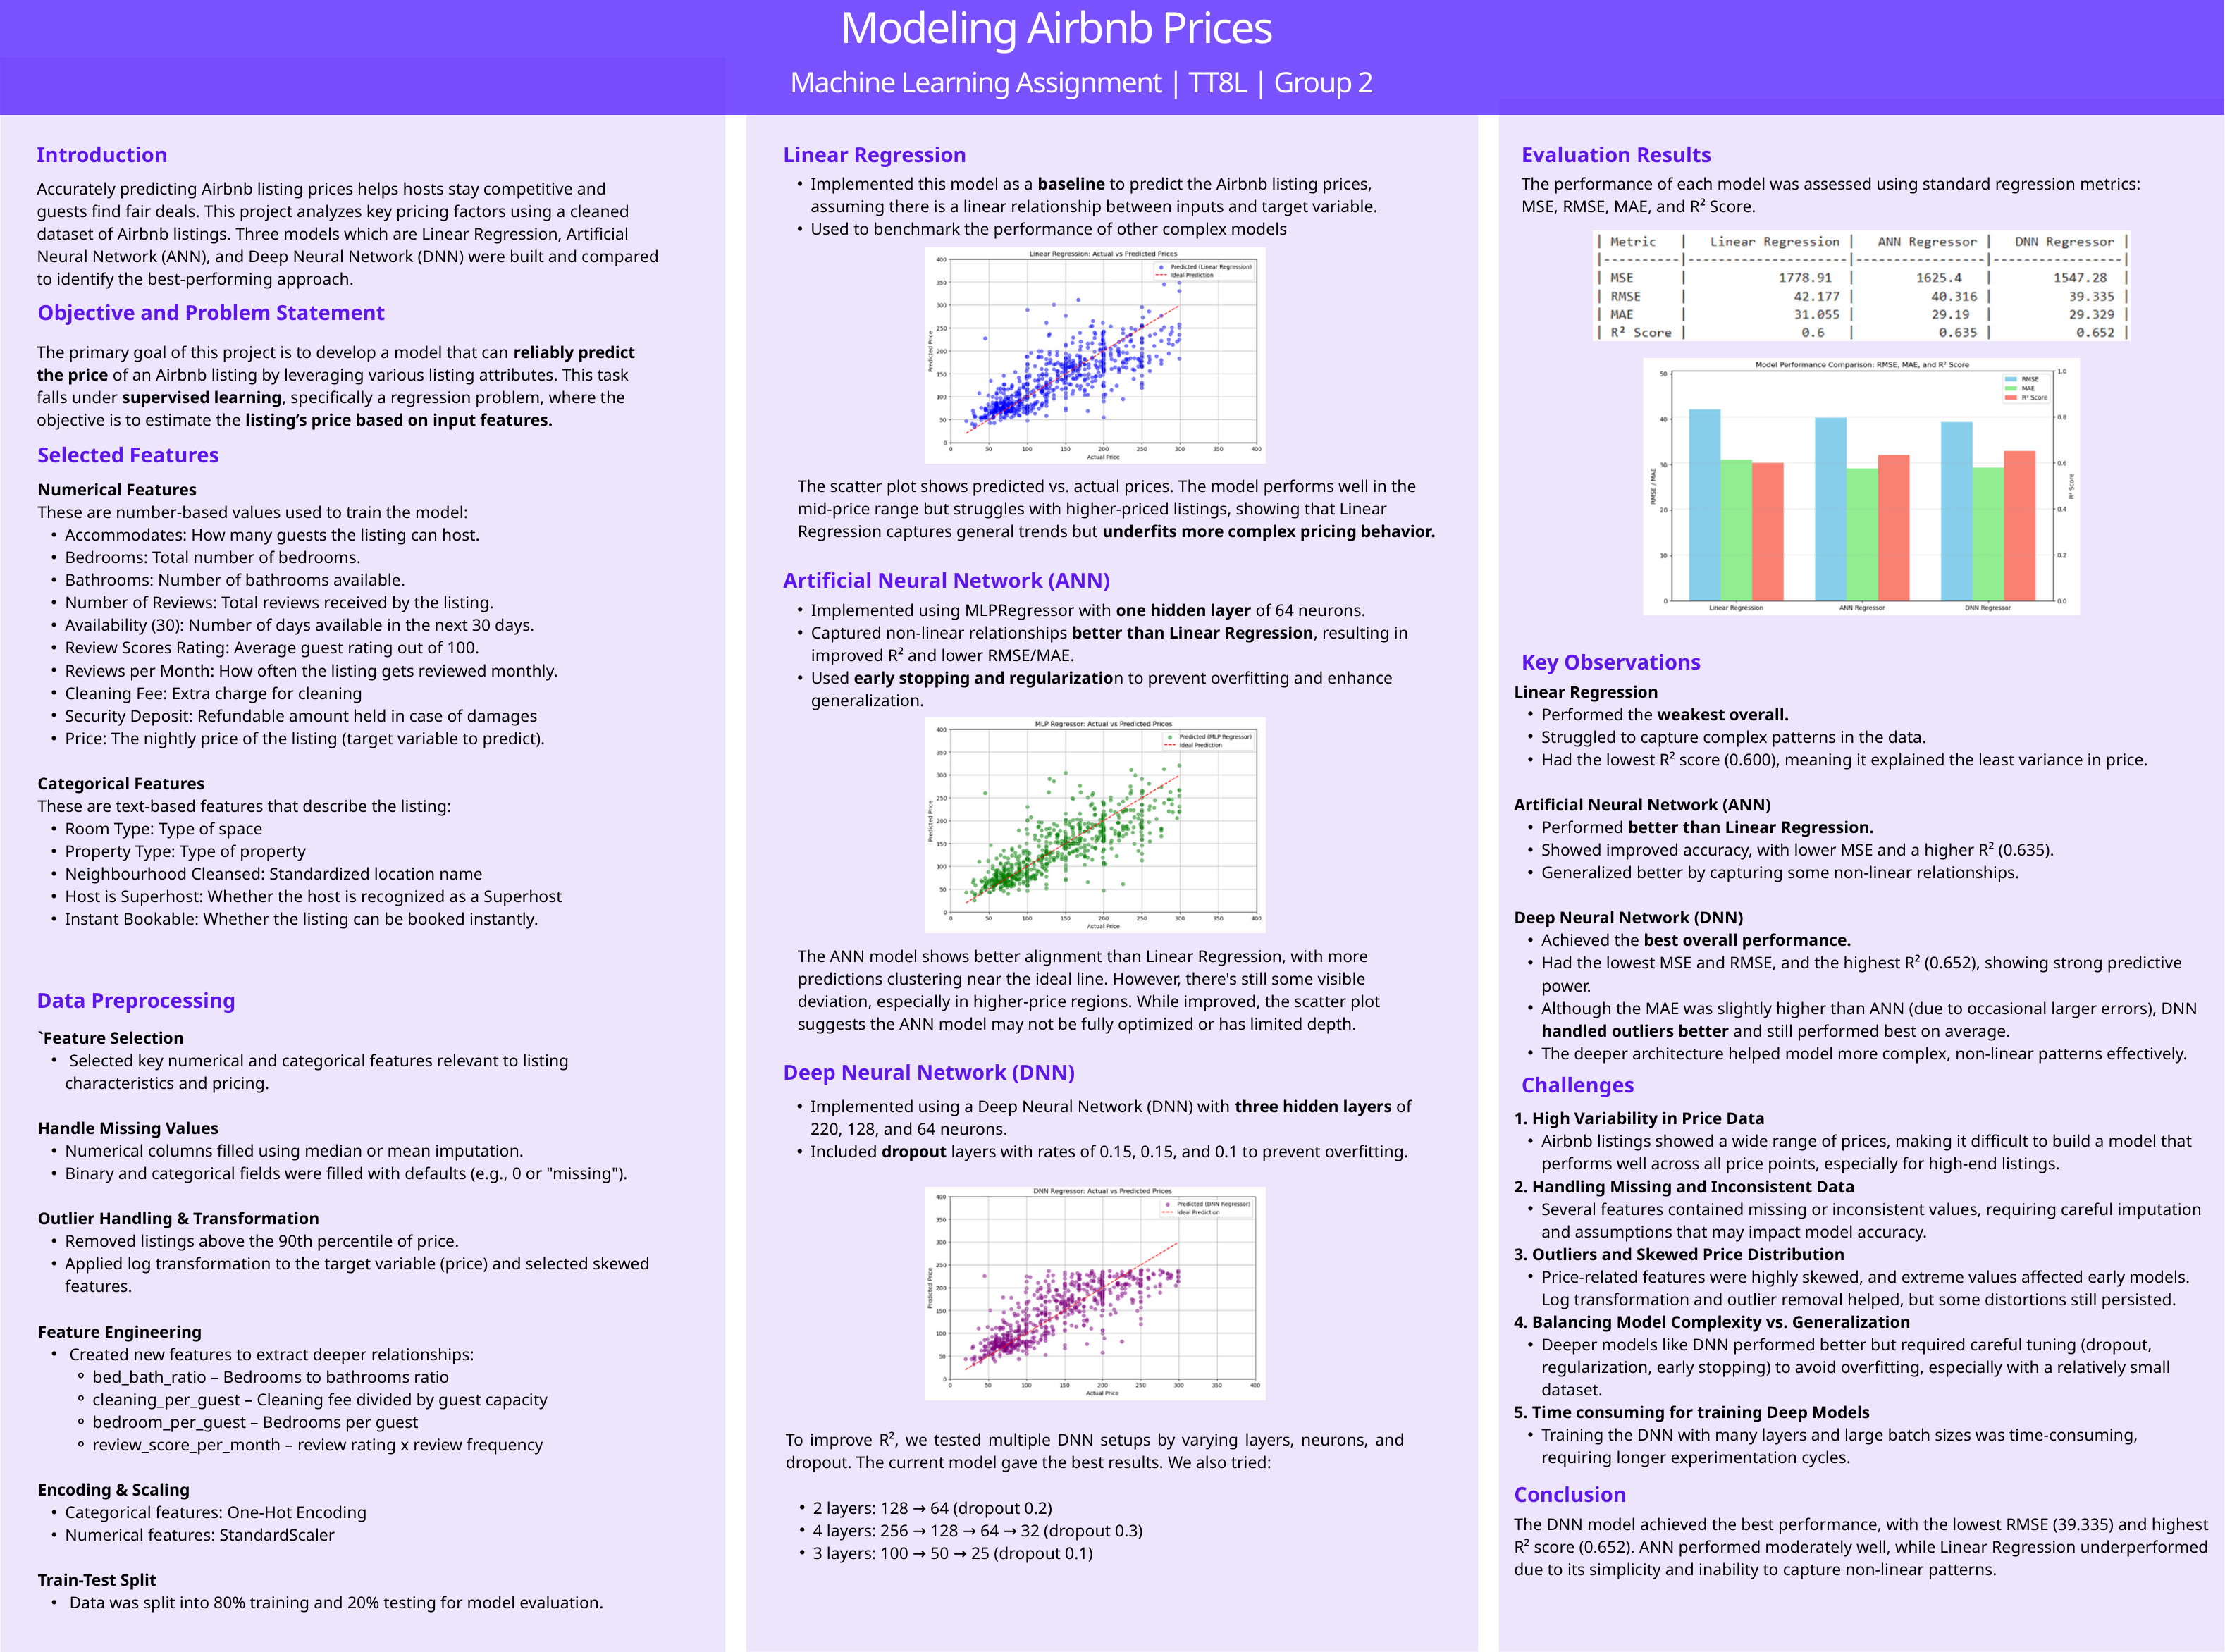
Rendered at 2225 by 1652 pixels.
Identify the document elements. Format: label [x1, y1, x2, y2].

text_box [0, 0, 2225, 116]
text_box [1498, 98, 2225, 1652]
text_box [0, 57, 726, 1652]
text_box [746, 114, 1479, 1652]
